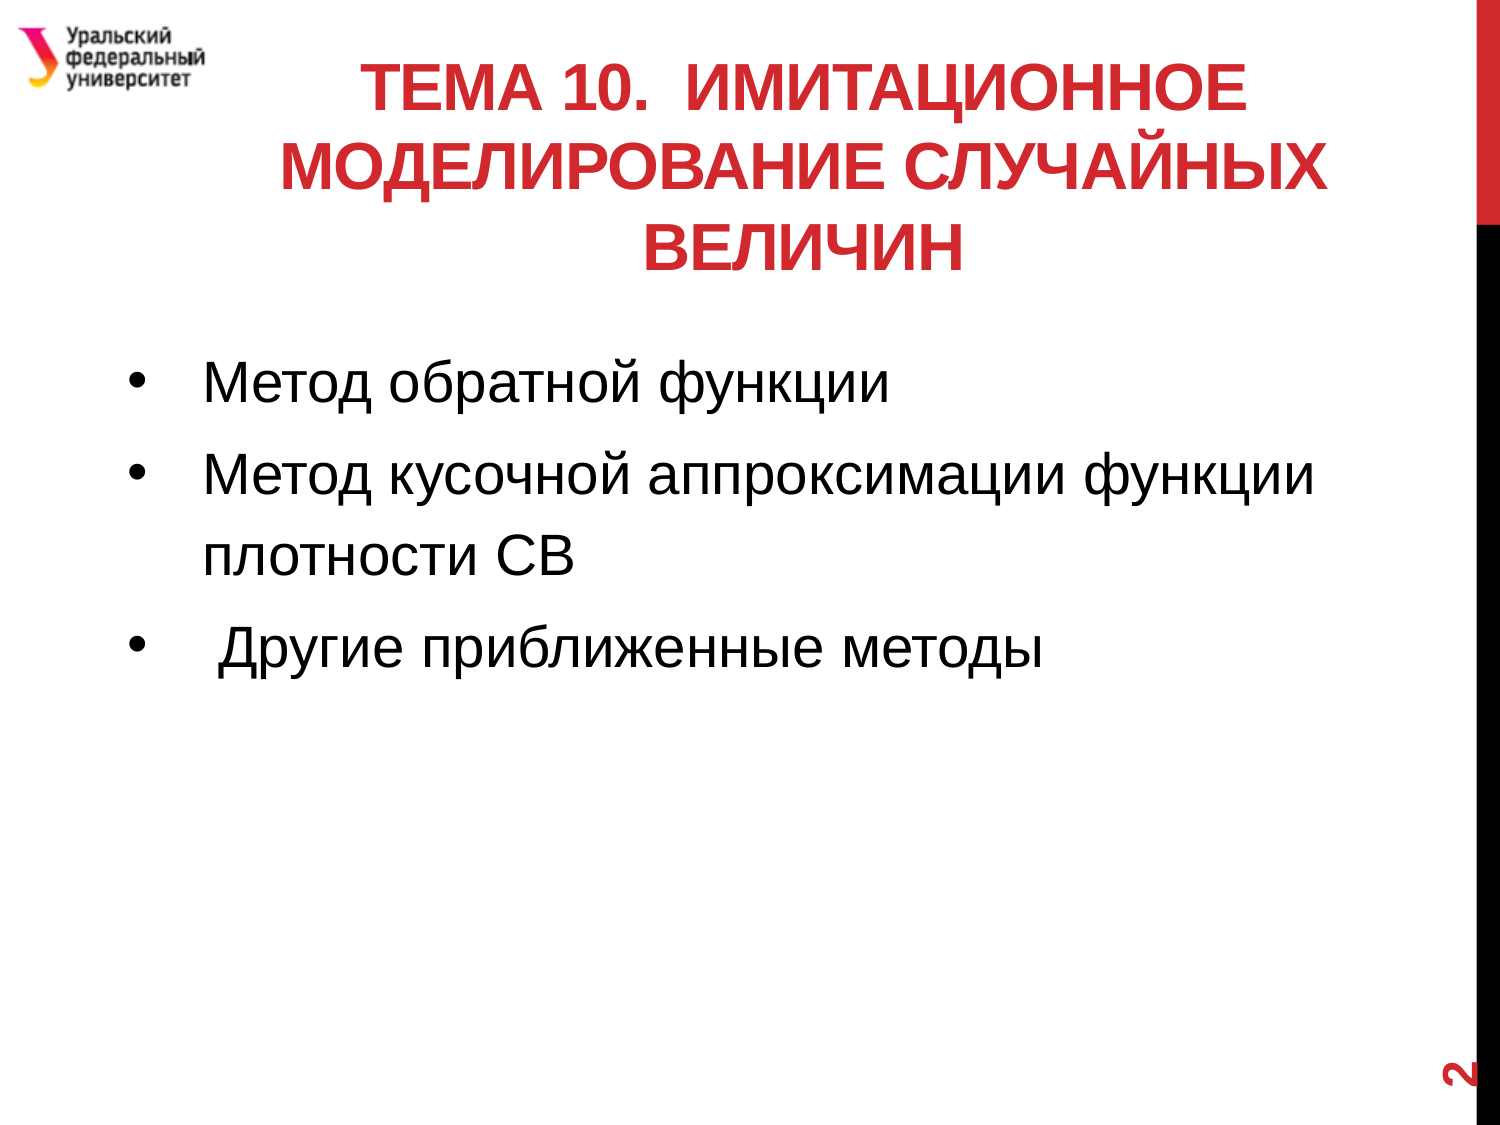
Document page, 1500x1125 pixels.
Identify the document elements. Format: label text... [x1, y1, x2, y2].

slide_number 2 [1427, 887, 1488, 1104]
list Метод обратной функции Метод кусочной аппроксимации функции плотности СВ Другие приближенные методы [112, 326, 1400, 1035]
title Тема 10. имитационное моделирование случайных величин [147, 90, 1461, 291]
picture [0, 0, 211, 105]
